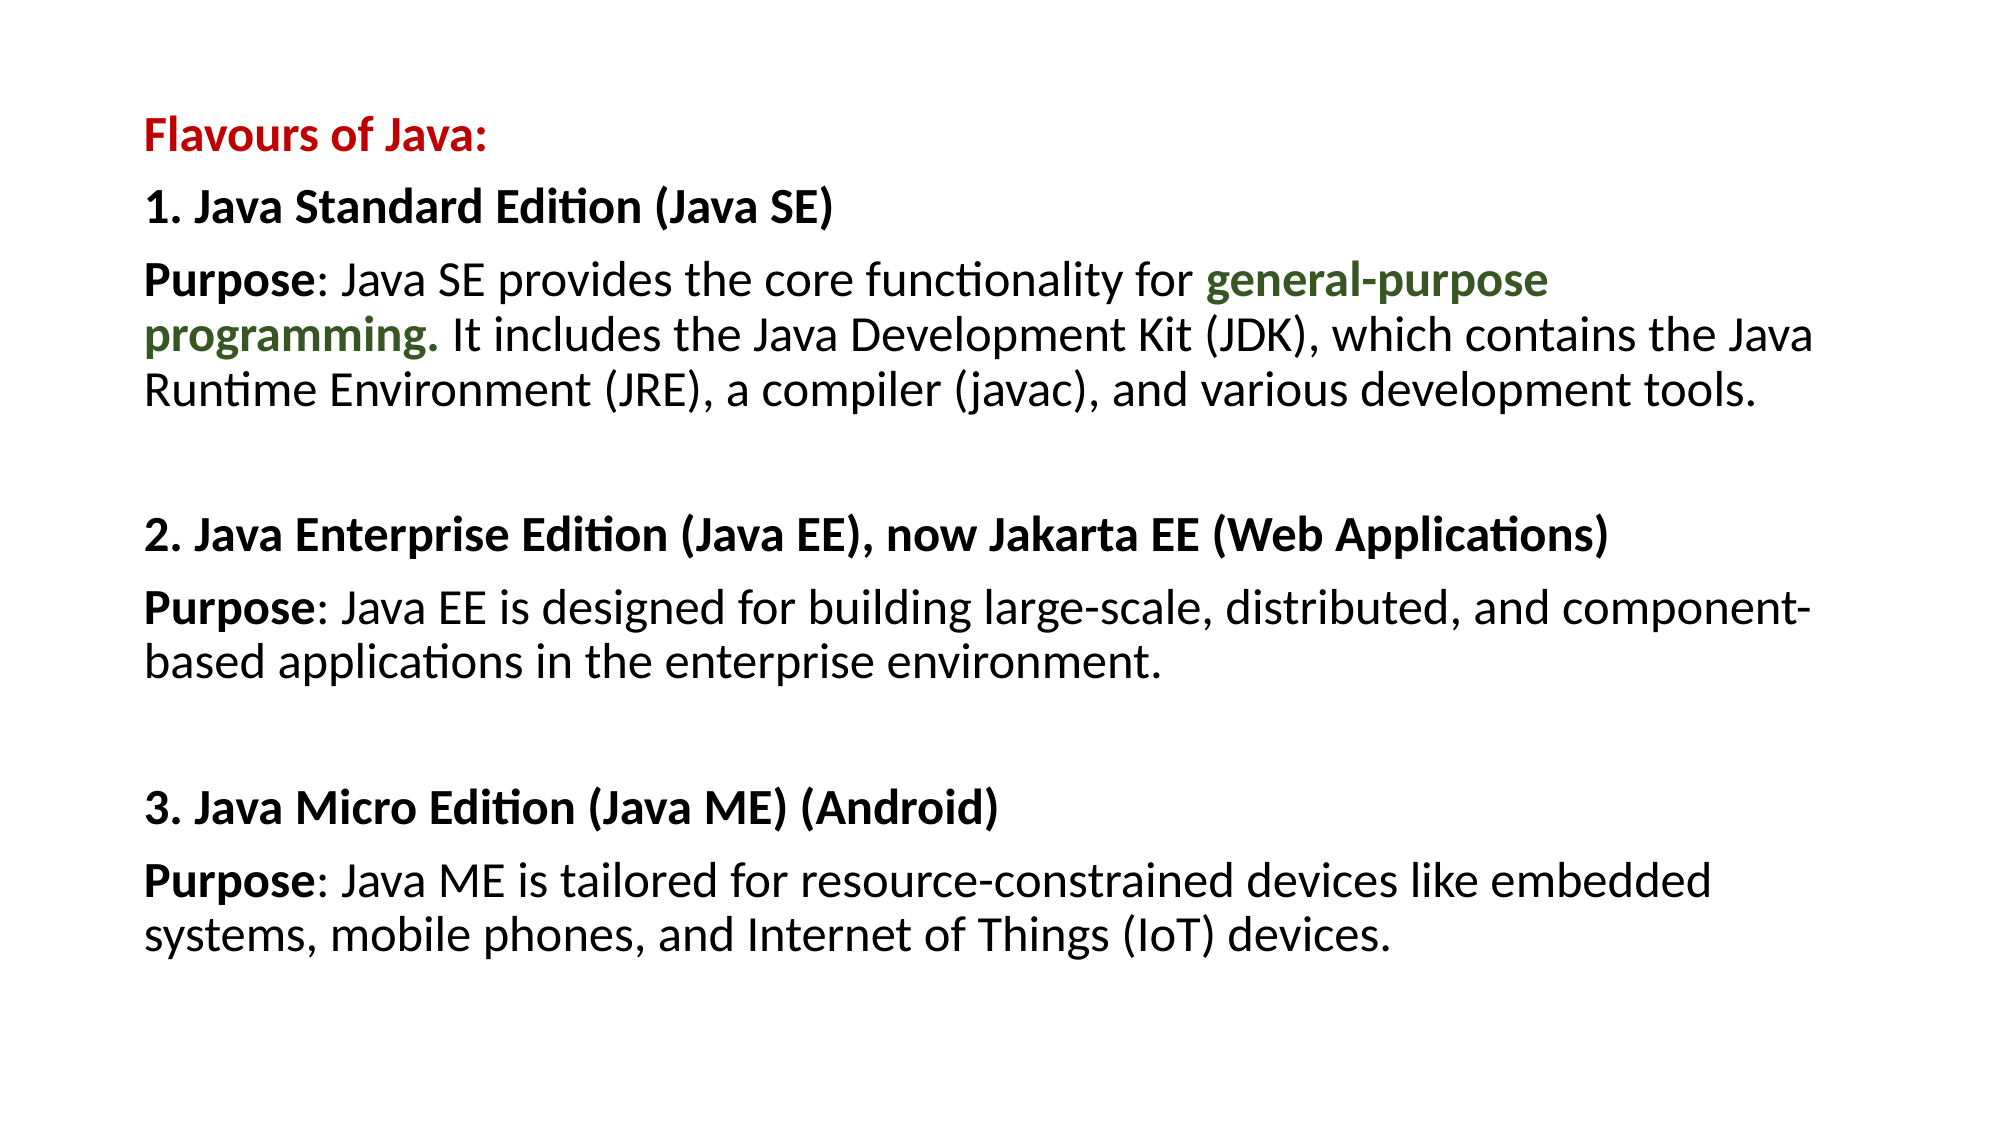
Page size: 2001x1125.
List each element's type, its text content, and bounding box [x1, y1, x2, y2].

list Flavours of Java: 1. Java Standard Edition (Java SE) Purpose: Java SE provides the core functionality for general-purpose programming. It includes the Java Development Kit (JDK), which contains the Java Runtime Environment (JRE), a compiler (javac), and various development tools. 2. Java Enterprise Edition (Java EE), now Jakarta EE (Web Applications) Purpose: Java EE is designed for building large-scale, distributed, and component-based applications in the enterprise environment. 3. Java Micro Edition (Java ME) (Android) Purpose: Java ME is tailored for resource-constrained devices like embedded systems, mobile phones, and Internet of Things (IoT) devices. [129, 99, 1863, 1014]
